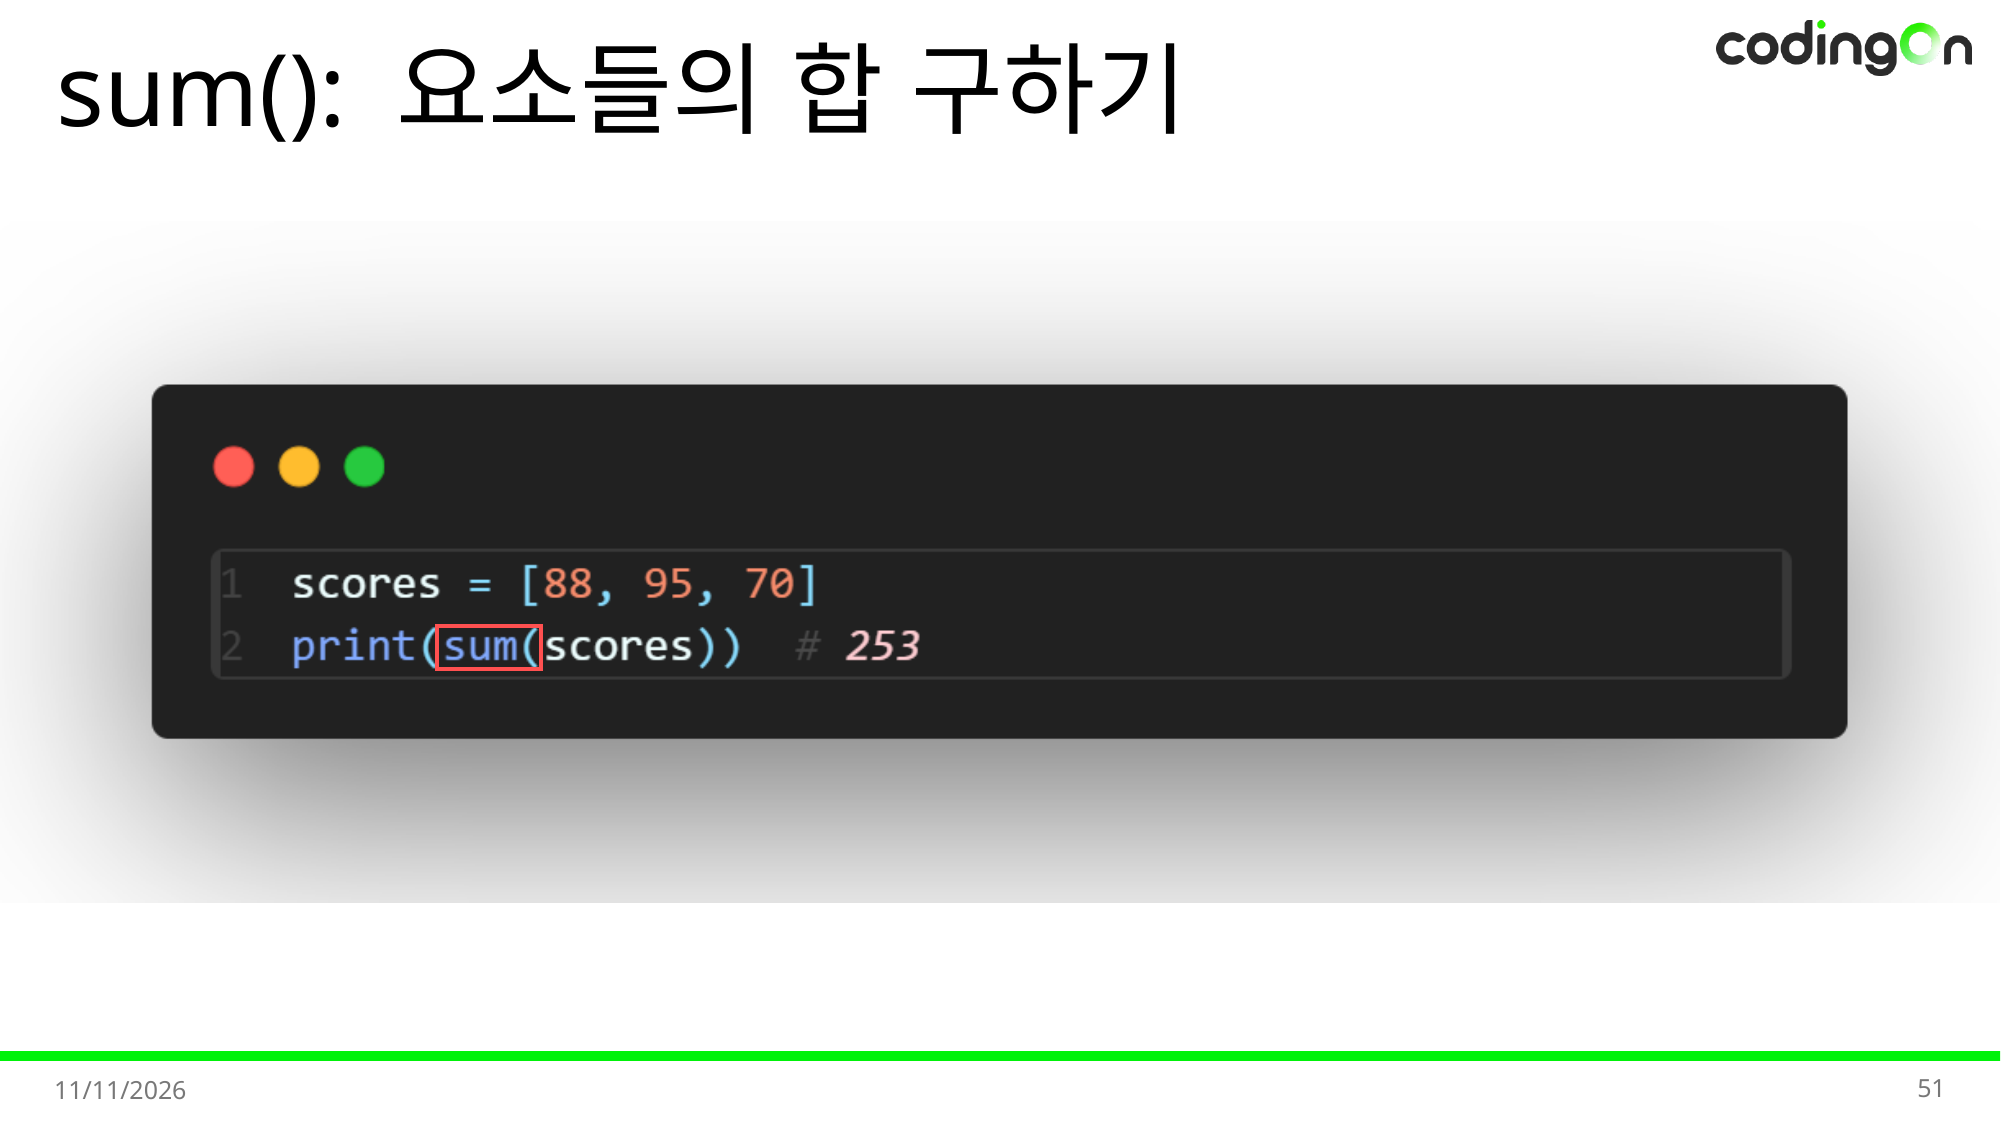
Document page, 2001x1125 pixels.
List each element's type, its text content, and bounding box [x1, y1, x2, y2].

slide_number 51 [1510, 1059, 1961, 1120]
picture [1767, 20, 1972, 76]
title sum(): 요소들의 합 구하기 [41, 0, 1767, 188]
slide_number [39, 1061, 490, 1122]
picture [0, 221, 2000, 903]
